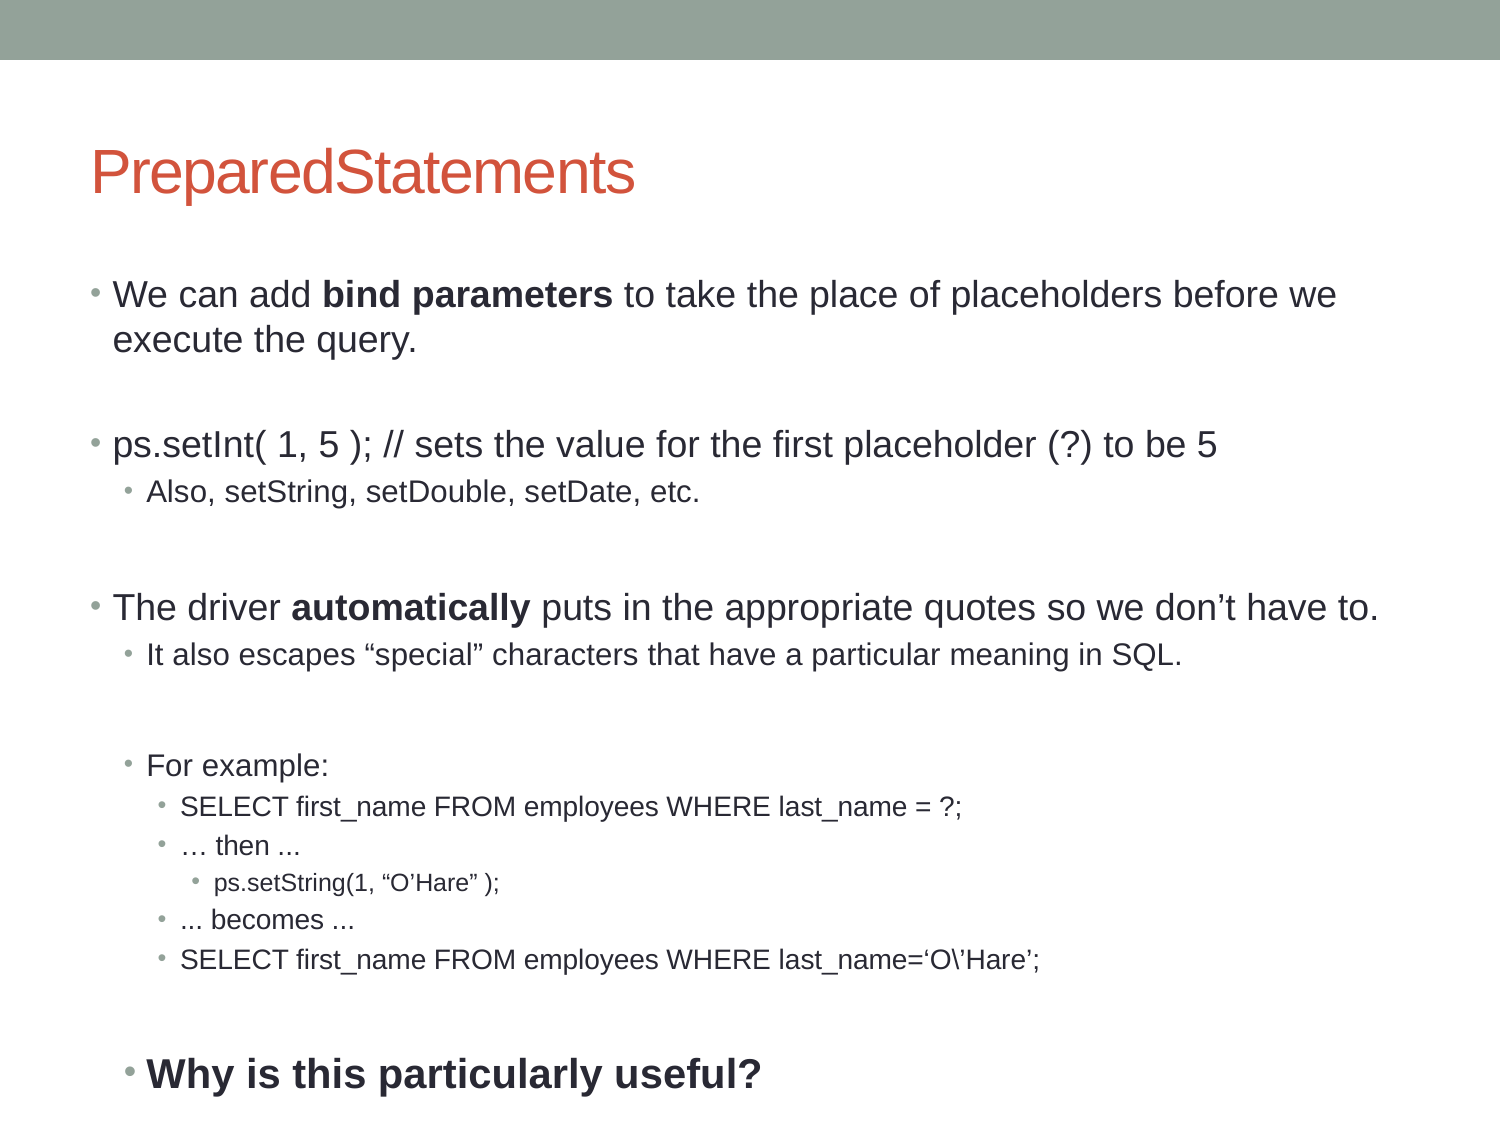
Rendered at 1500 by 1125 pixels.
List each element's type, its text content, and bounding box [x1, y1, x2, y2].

title PreparedStatements [75, 87, 1425, 250]
list We can add bind parameters to take the place of placeholders before we execute the query. ps.setInt( 1, 5 ); // sets the value for the first placeholder (?) to be 5 Also, setString, setDouble, setDate, etc. The driver automatically puts in the appropriate quotes so we don’t have to. It also escapes “special” characters that have a particular meaning in SQL. For example: SELECT first_name FROM employees WHERE last_name = ?; … then ... ps.setString(1, “O’Hare” ); ... becomes ... SELECT first_name FROM employees WHERE last_name=‘O\’Hare’; Why is this particularly useful? [75, 262, 1425, 1063]
